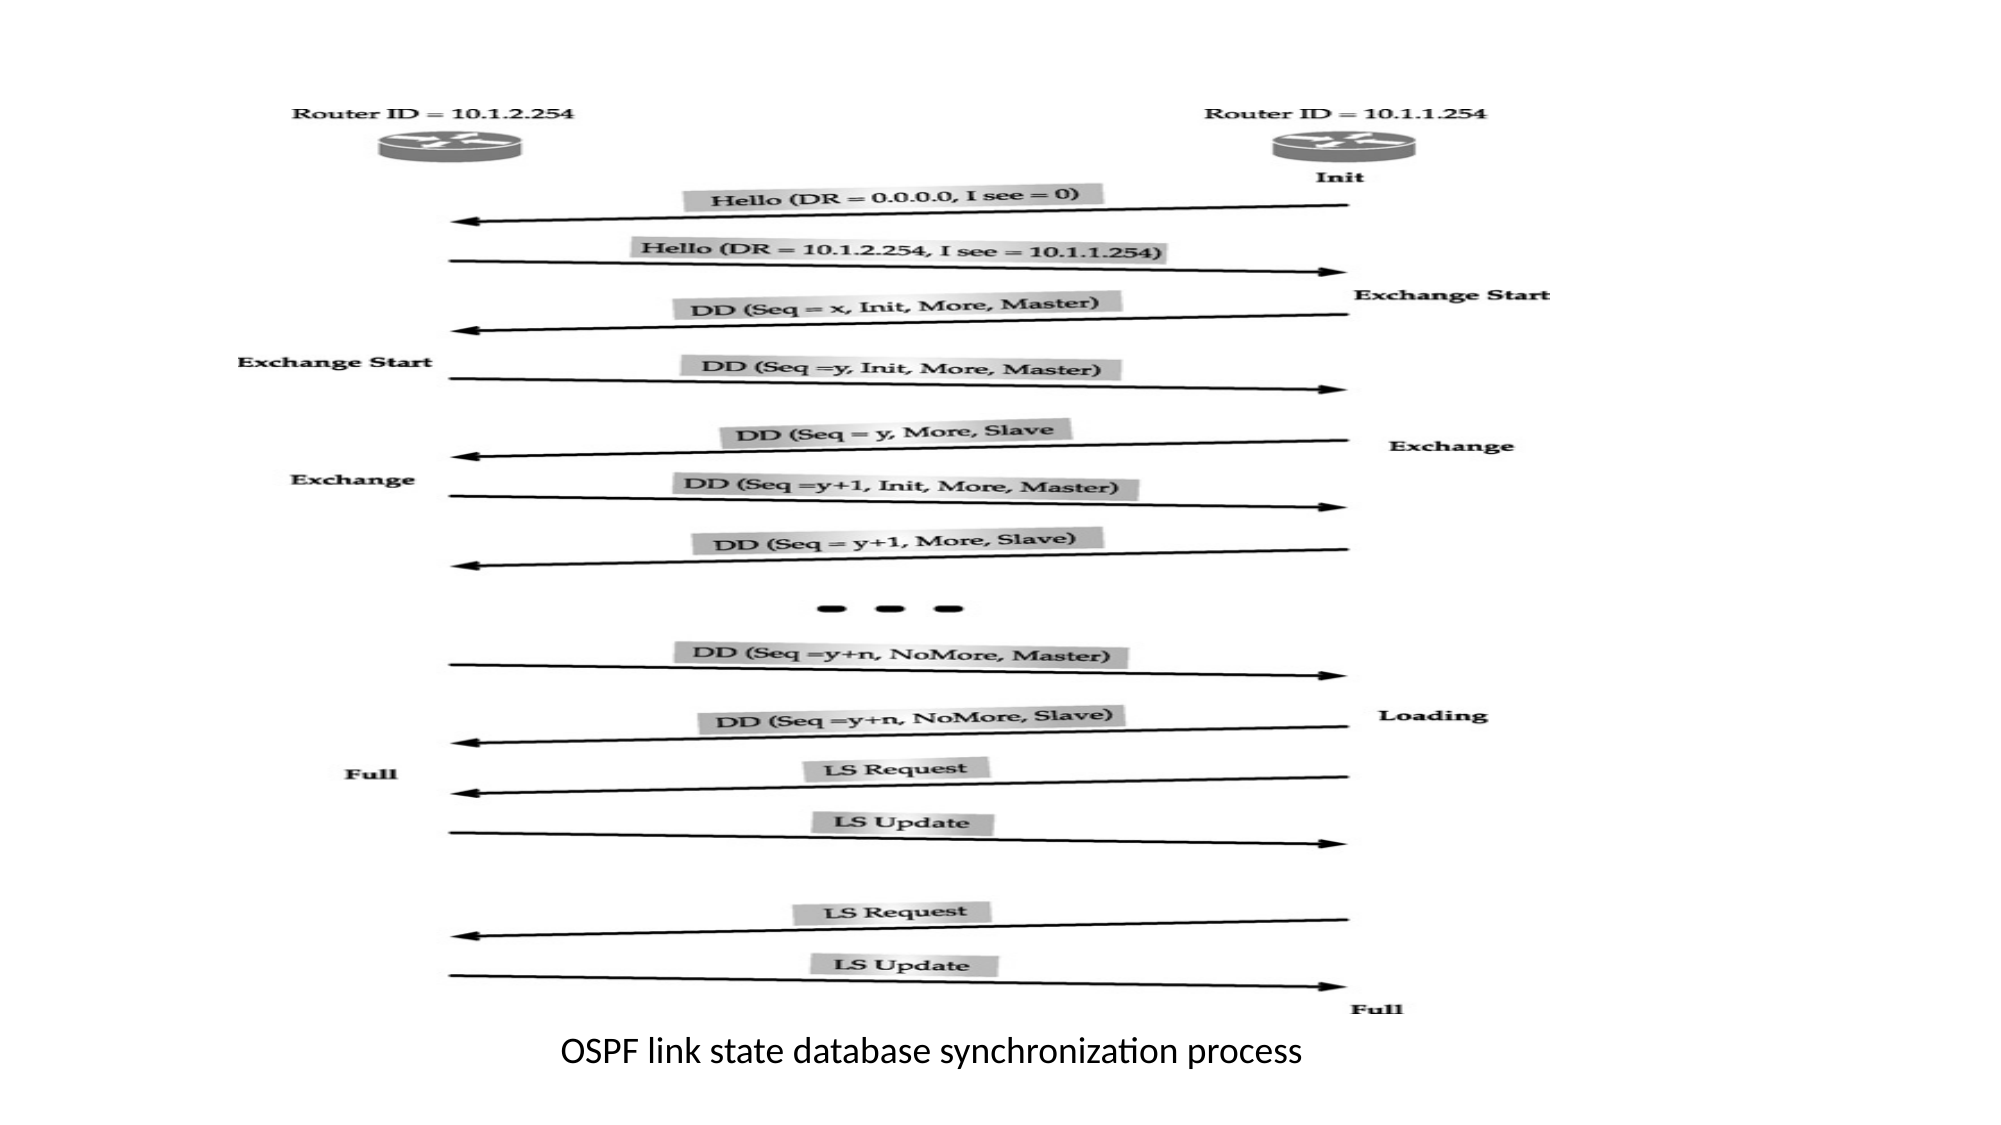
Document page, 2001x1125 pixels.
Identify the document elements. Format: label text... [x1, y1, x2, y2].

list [238, 109, 1550, 1014]
text_box OSPF link state database synchronization process [395, 1018, 1478, 1079]
